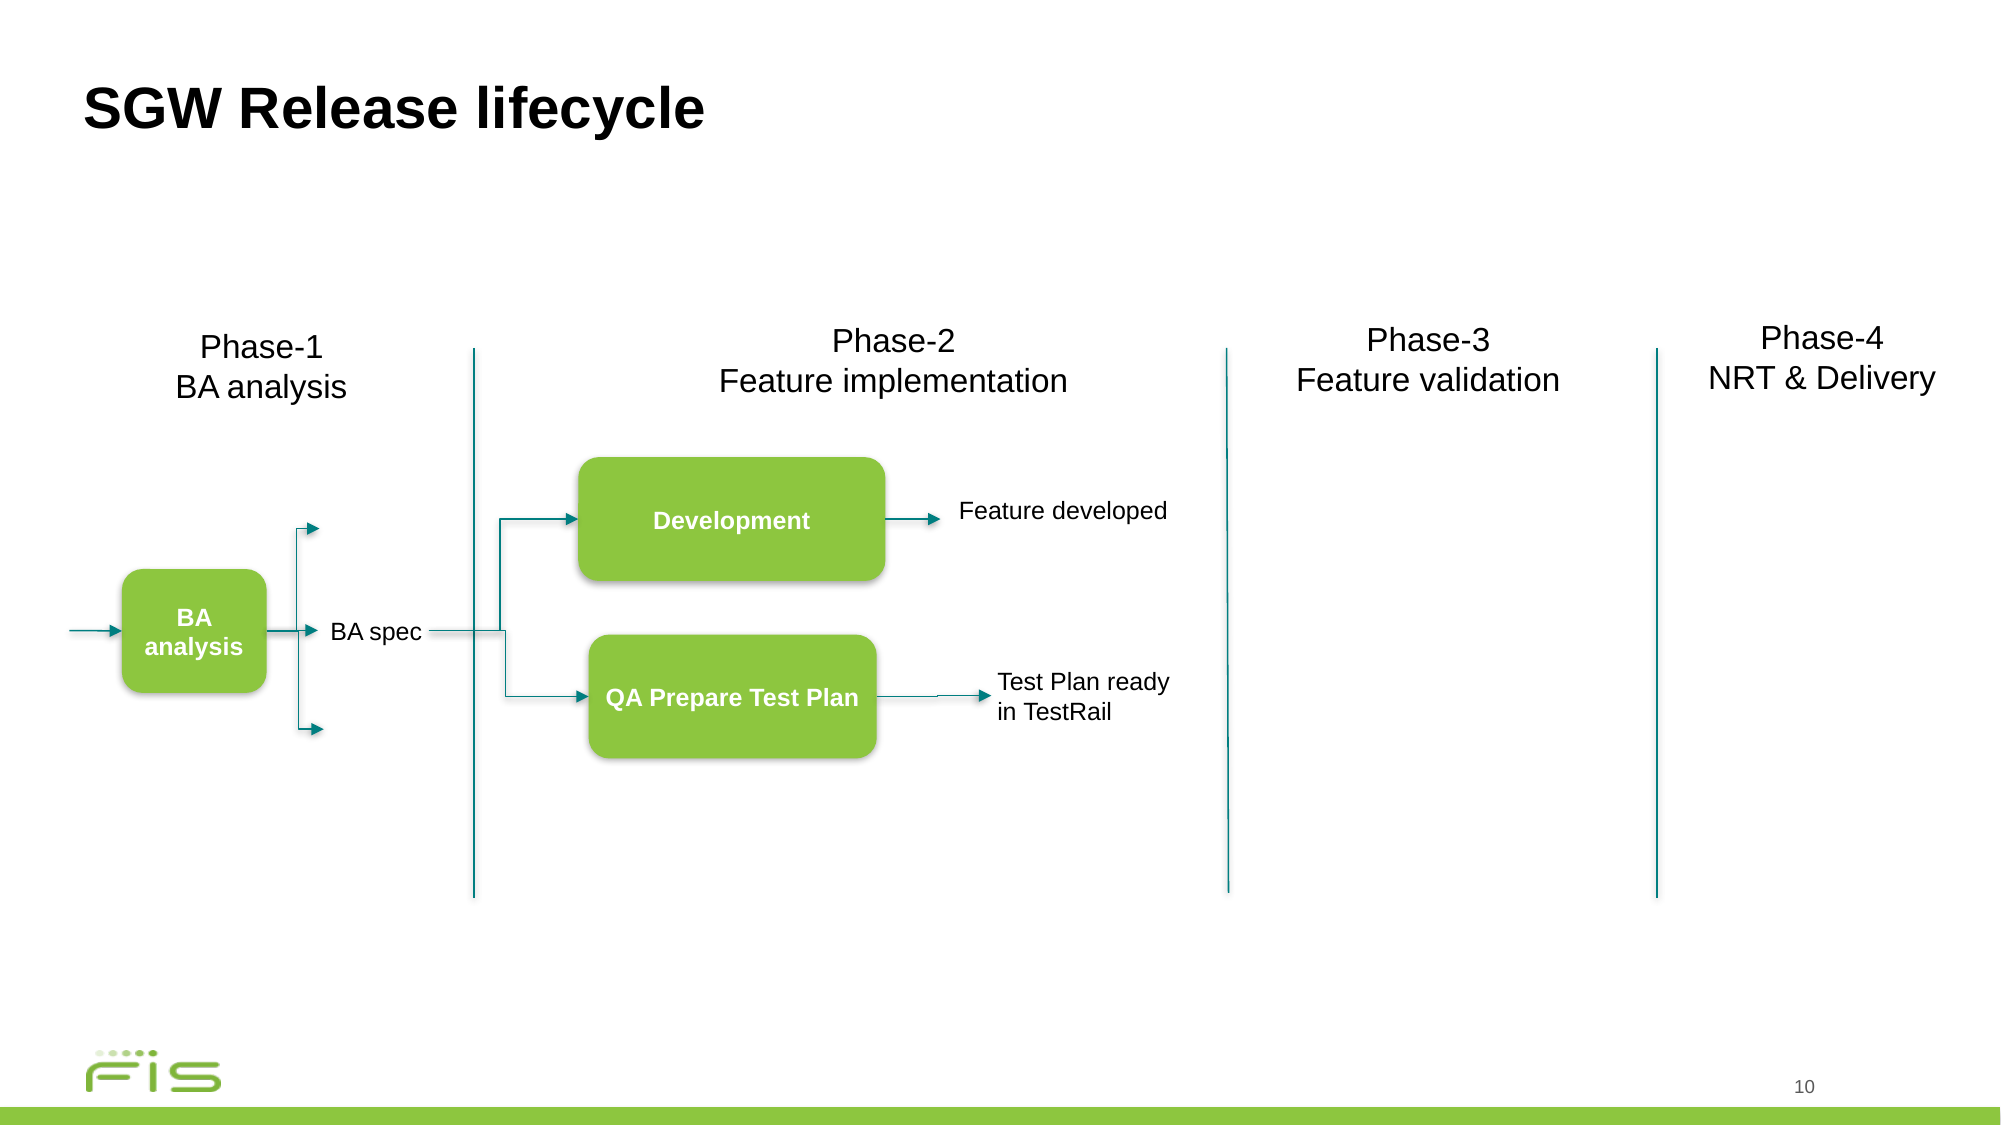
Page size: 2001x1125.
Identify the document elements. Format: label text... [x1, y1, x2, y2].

picture [86, 1050, 221, 1092]
text_box Phase-2 Feature implementation [712, 313, 1075, 405]
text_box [428, 630, 589, 697]
text_box Phase-4 NRT & Delivery [1702, 310, 1943, 403]
text_box BA spec [324, 609, 423, 652]
text_box Phase-1 BA analysis [169, 319, 354, 411]
title SGW Release lifecycle [83, 83, 1913, 255]
text_box Feature developed [952, 488, 1175, 530]
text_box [428, 518, 579, 630]
text_box BA analysis [121, 568, 261, 694]
text_box Phase-3 Feature validation [1290, 311, 1567, 404]
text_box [266, 528, 320, 628]
text_box Test Plan ready in TestRail [991, 659, 1184, 732]
slide_number 10 [1712, 1071, 1816, 1101]
text_box QA Prepare Test Plan [587, 633, 878, 760]
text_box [266, 630, 325, 730]
text_box Development [577, 456, 887, 582]
